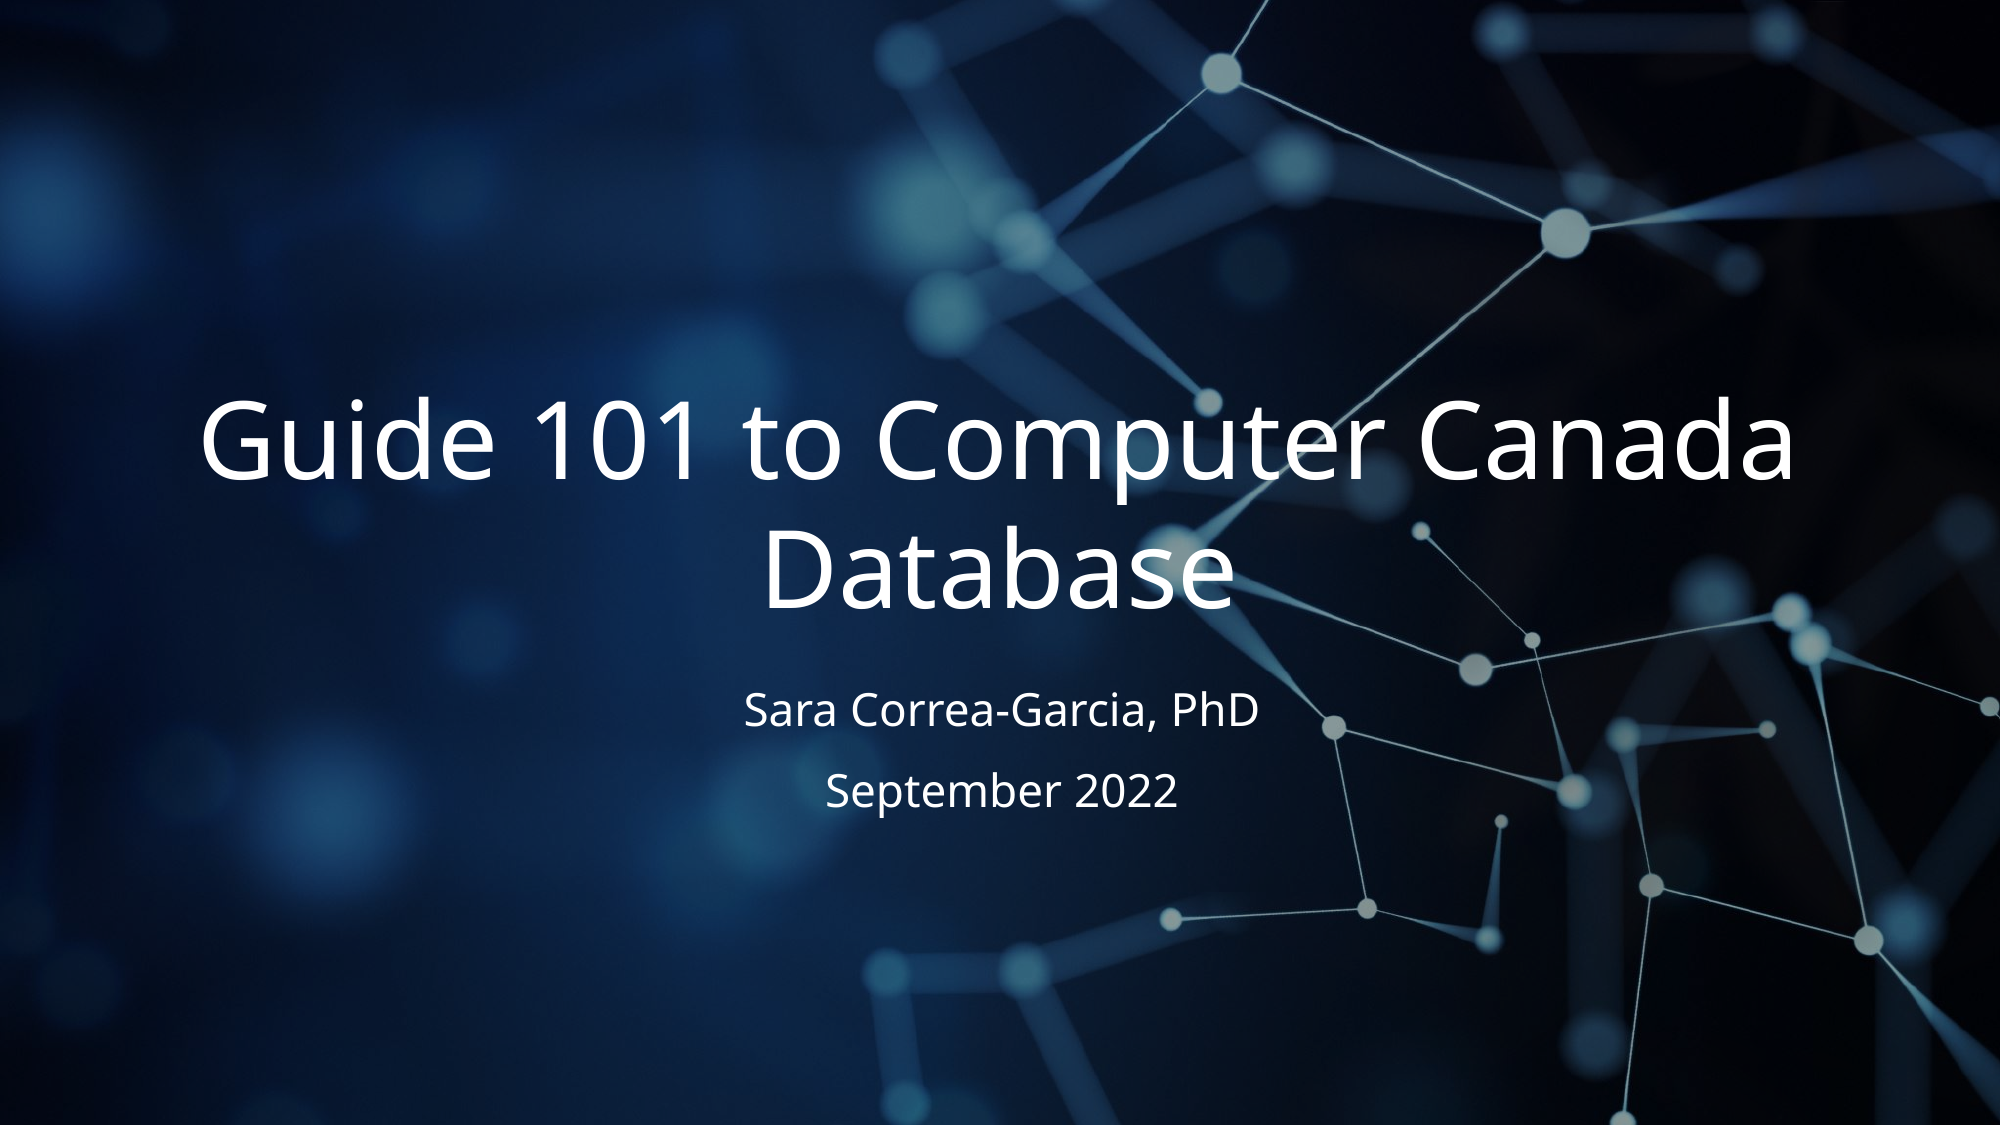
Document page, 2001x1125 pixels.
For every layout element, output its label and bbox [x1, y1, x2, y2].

text_box [1140, 0, 2000, 1125]
picture [0, 0, 1140, 1125]
